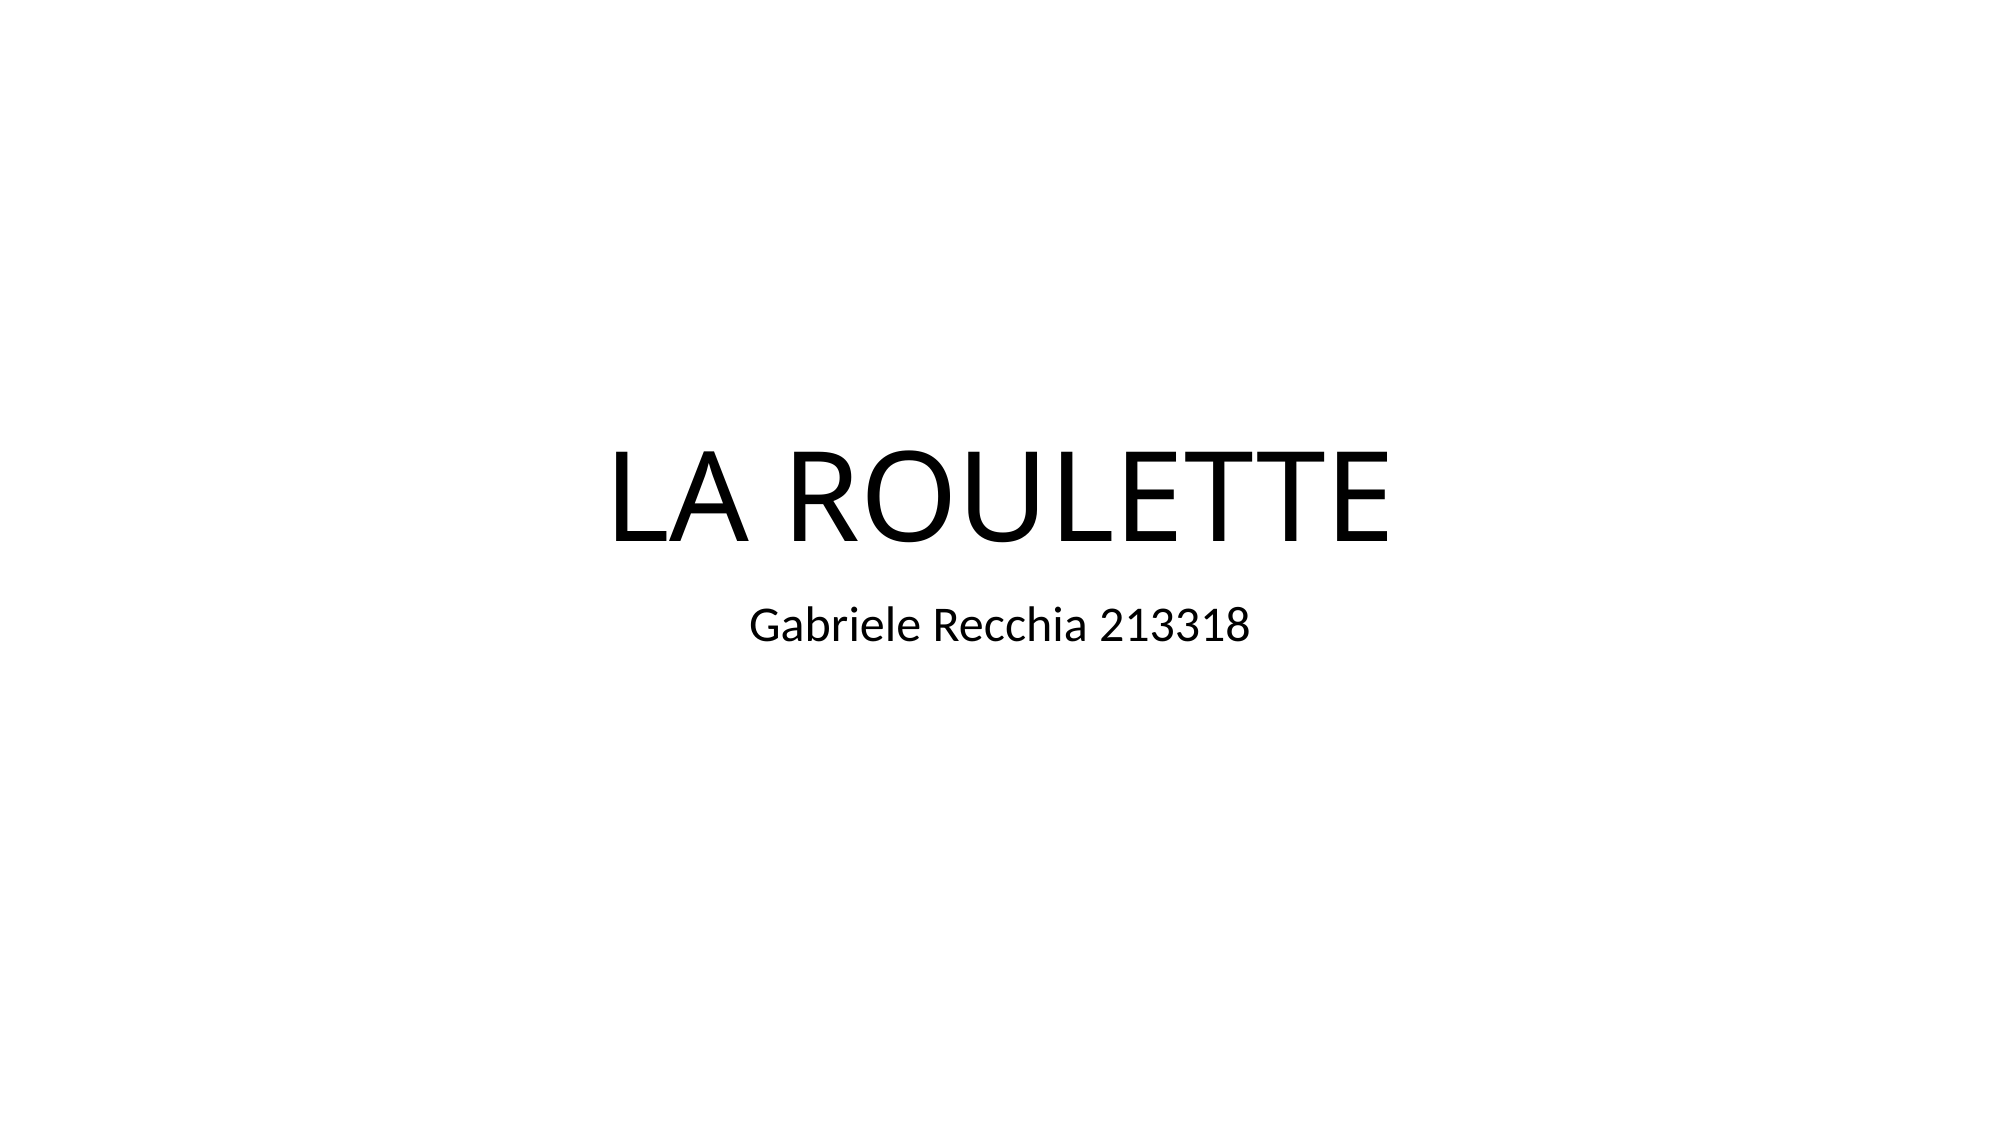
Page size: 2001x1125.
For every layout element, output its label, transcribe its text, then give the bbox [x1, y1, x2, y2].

subtitle Gabriele Recchia 213318 [249, 590, 1750, 863]
title LA ROULETTE [249, 184, 1750, 576]
